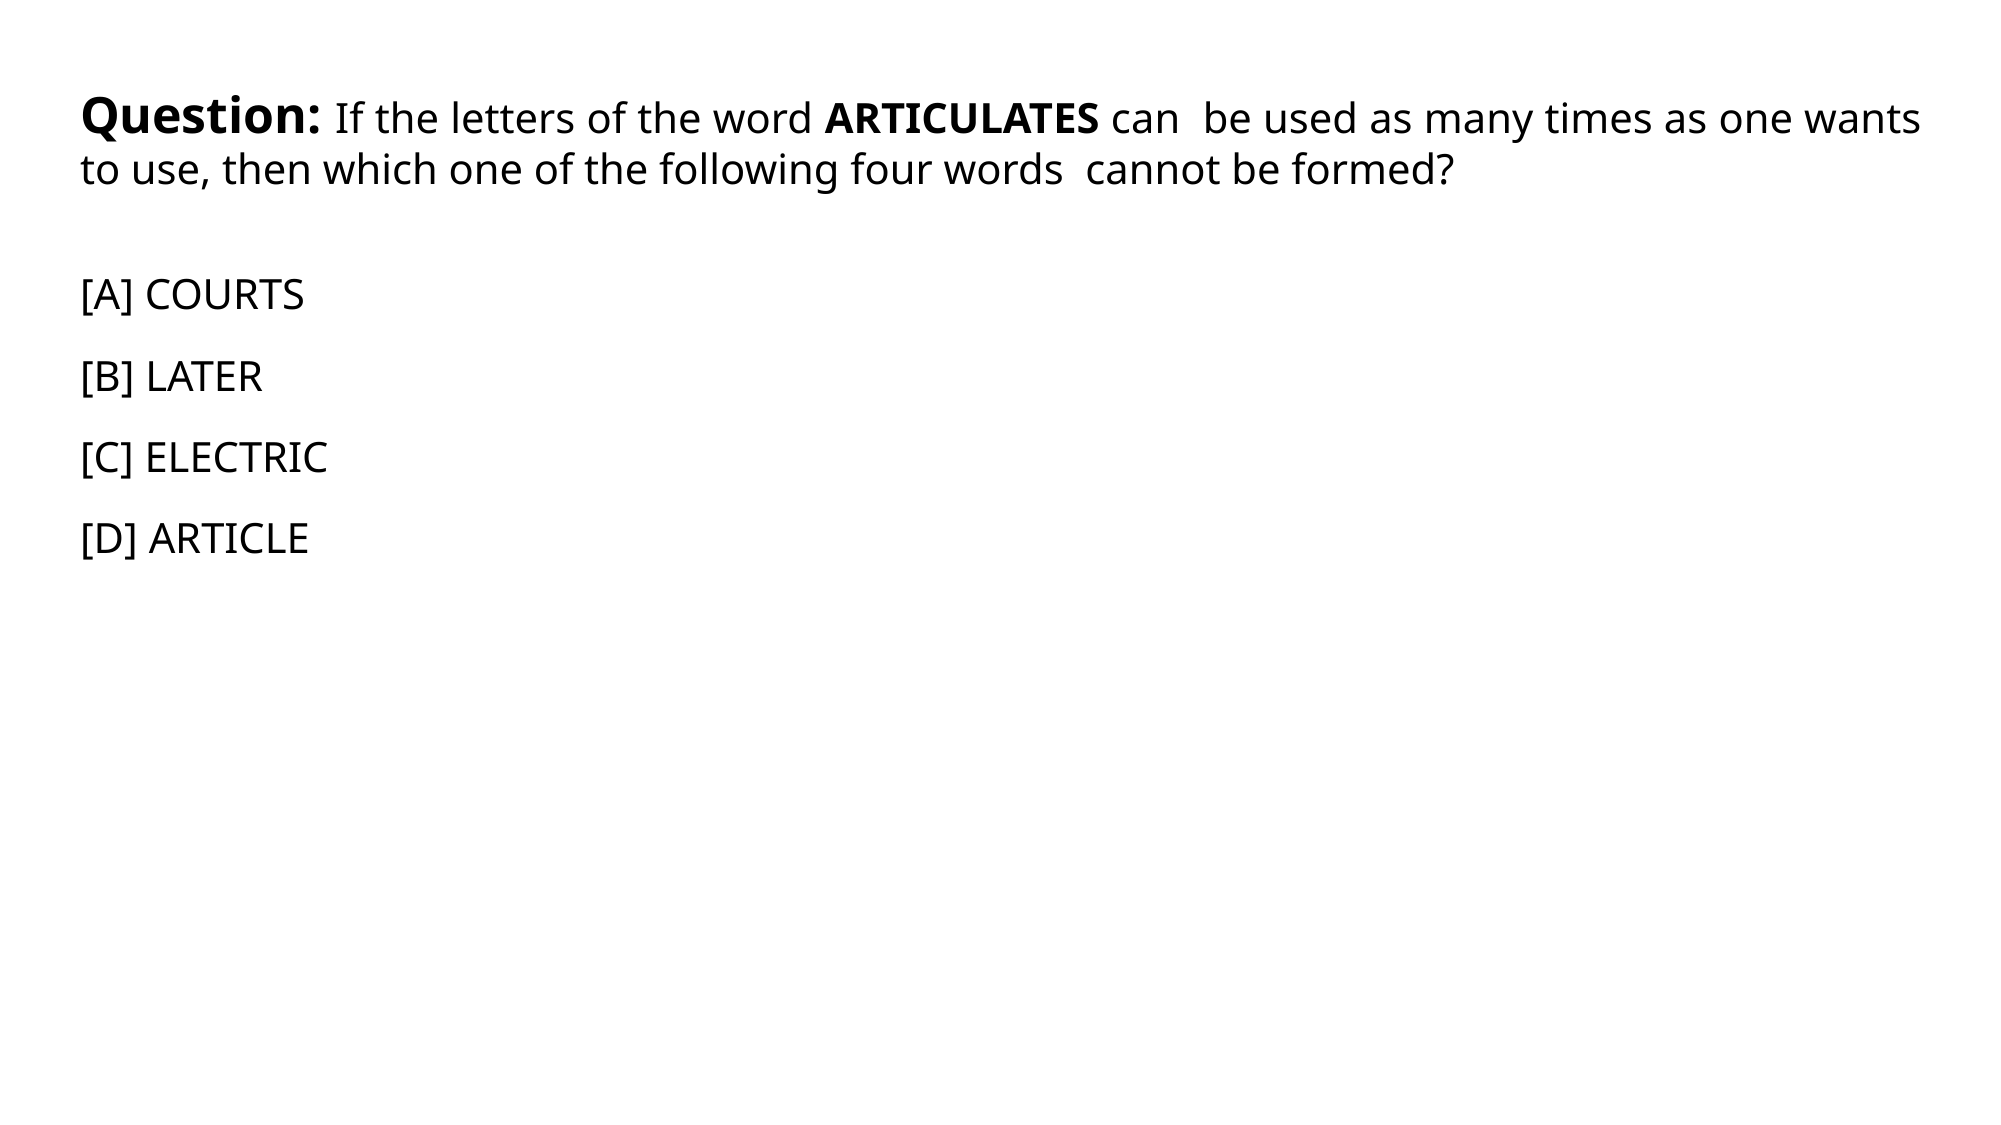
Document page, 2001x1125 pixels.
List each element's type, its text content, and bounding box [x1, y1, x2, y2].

text_box Question: If the letters of the word ARTICULATES can be used as many times as one wants to use, then which one of the following four words cannot be formed? [A] COURTS [B] LATER [C] ELECTRIC [D] ARTICLE [63, 75, 1938, 570]
